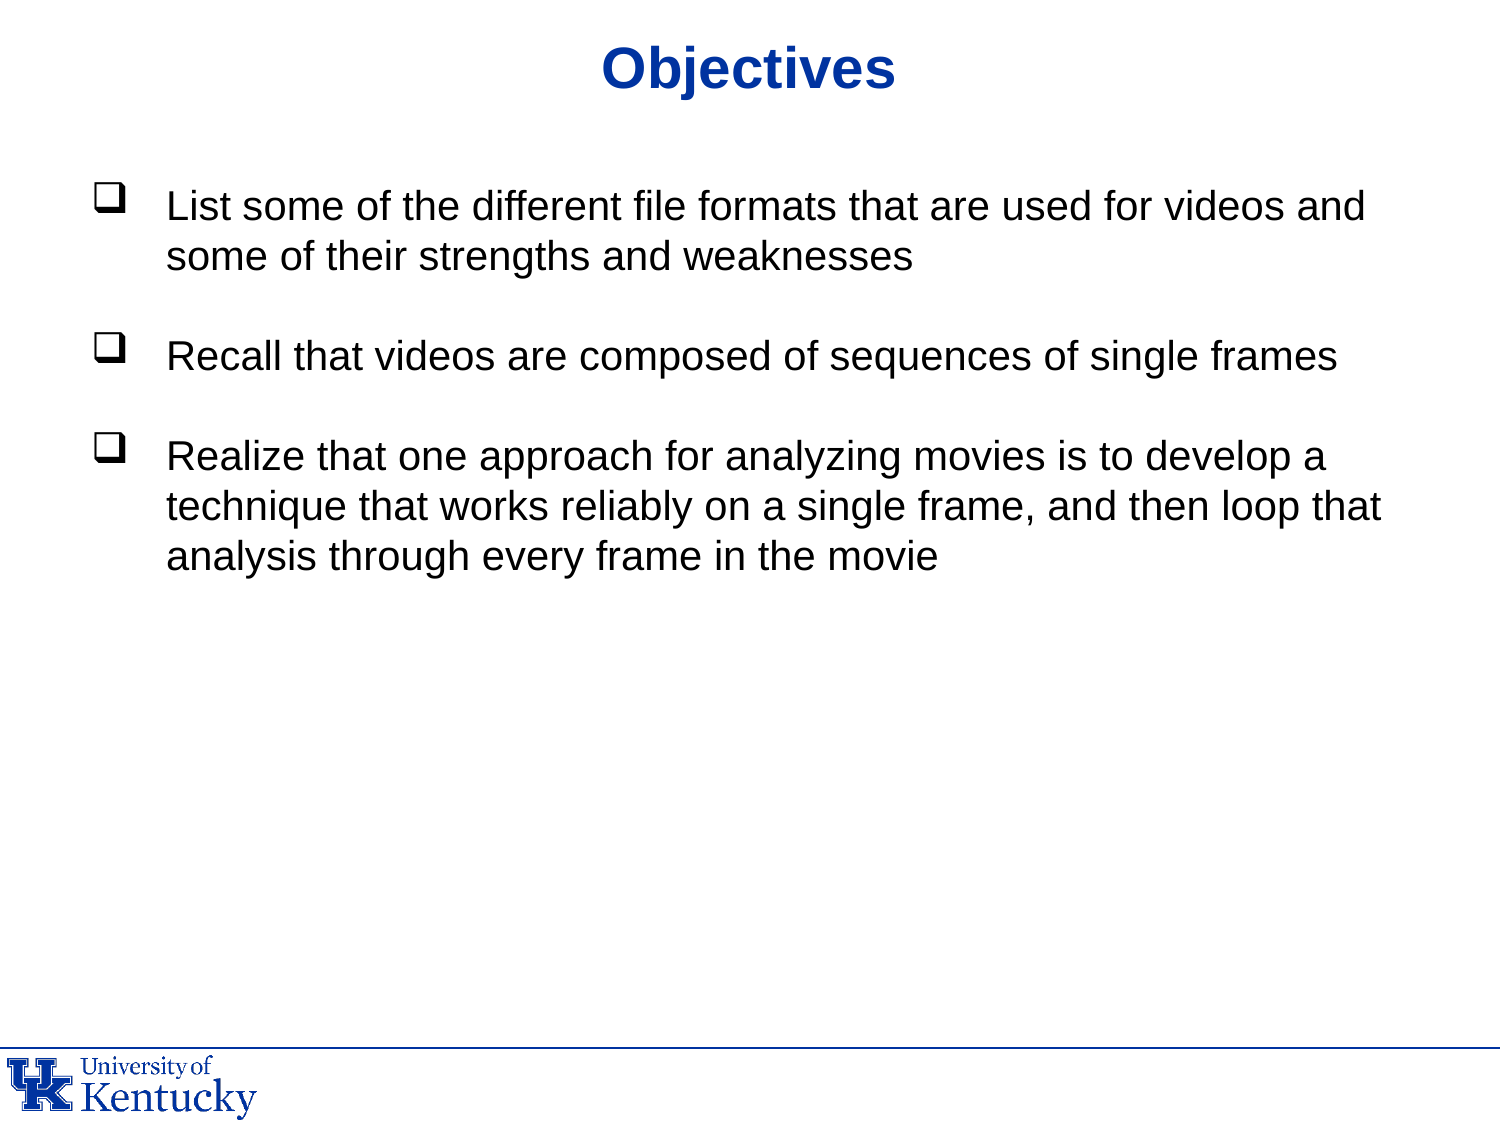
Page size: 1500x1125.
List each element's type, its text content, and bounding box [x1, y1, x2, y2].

title Objectives [11, 24, 1488, 105]
text_box List some of the different file formats that are used for videos and some of their strengths and weaknesses Recall that videos are composed of sequences of single frames Realize that one approach for analyzing movies is to develop a technique that works reliably on a single frame, and then loop that analysis through every frame in the movie [76, 171, 1446, 587]
picture [7, 1055, 257, 1120]
